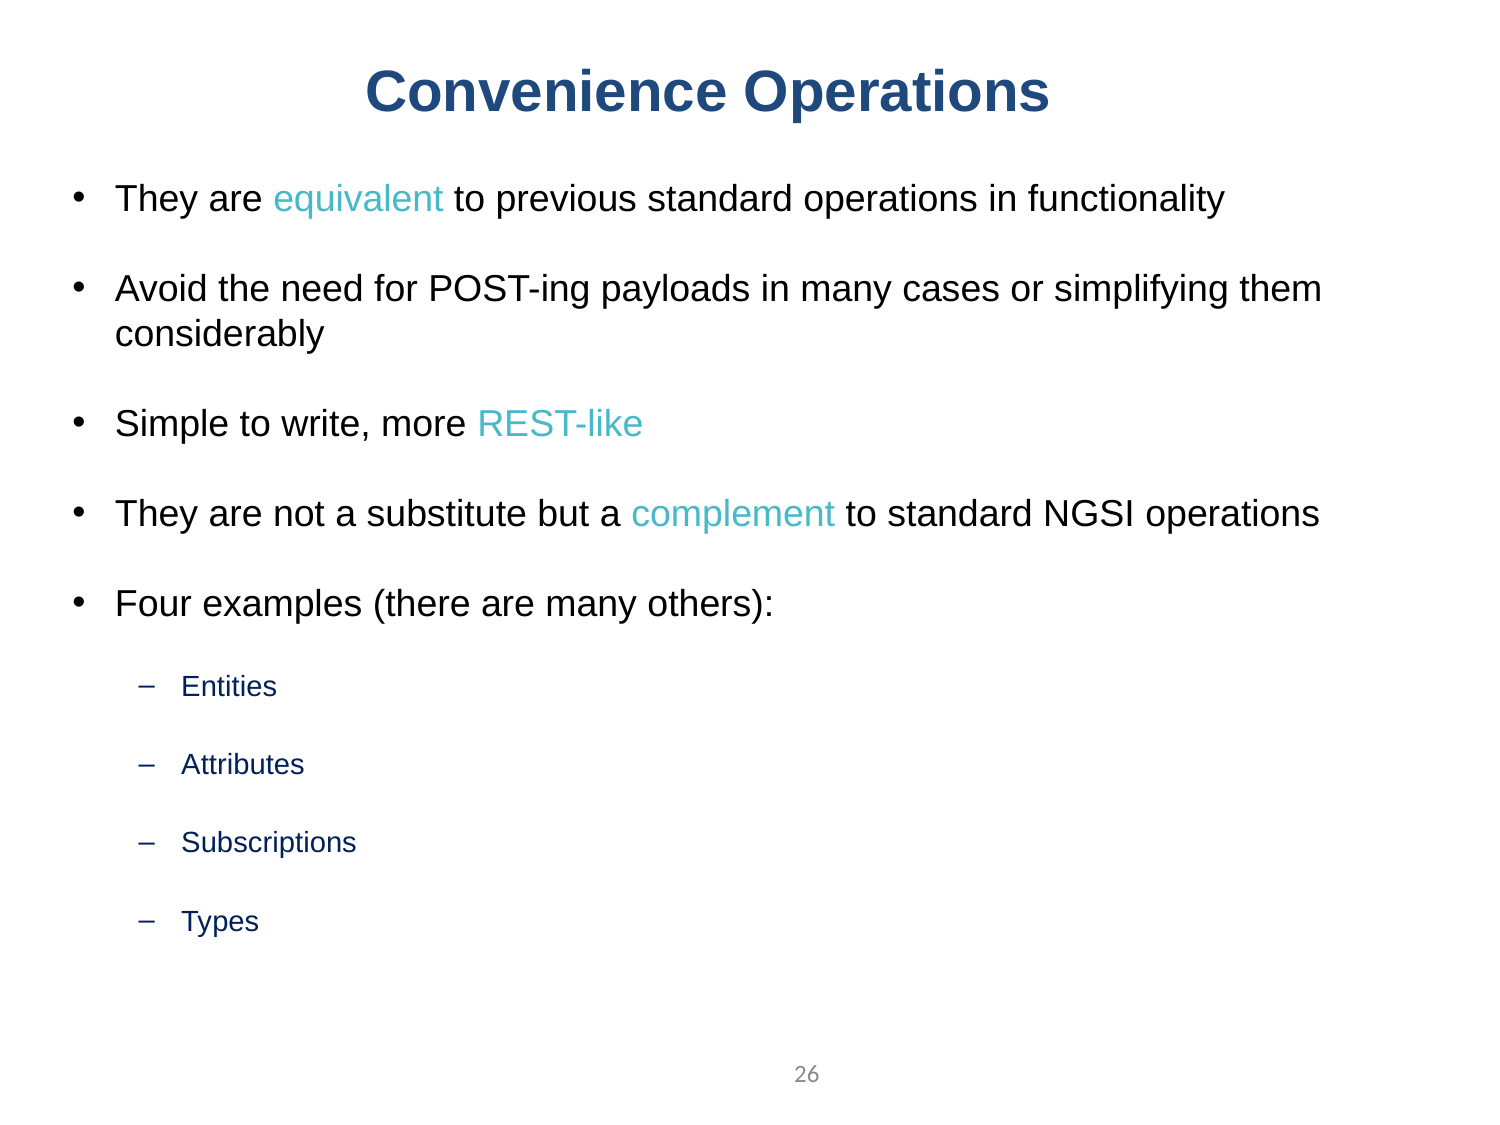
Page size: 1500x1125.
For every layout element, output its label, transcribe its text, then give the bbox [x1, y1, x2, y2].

title Convenience Operations [57, 47, 1361, 130]
slide_number 26 [665, 1042, 835, 1103]
list They are equivalent to previous standard operations in functionality Avoid the need for POST-ing payloads in many cases or simplifying them considerably Simple to write, more REST-like They are not a substitute but a complement to standard NGSI operations Four examples (there are many others): Entities Attributes Subscriptions Types [57, 166, 1435, 978]
